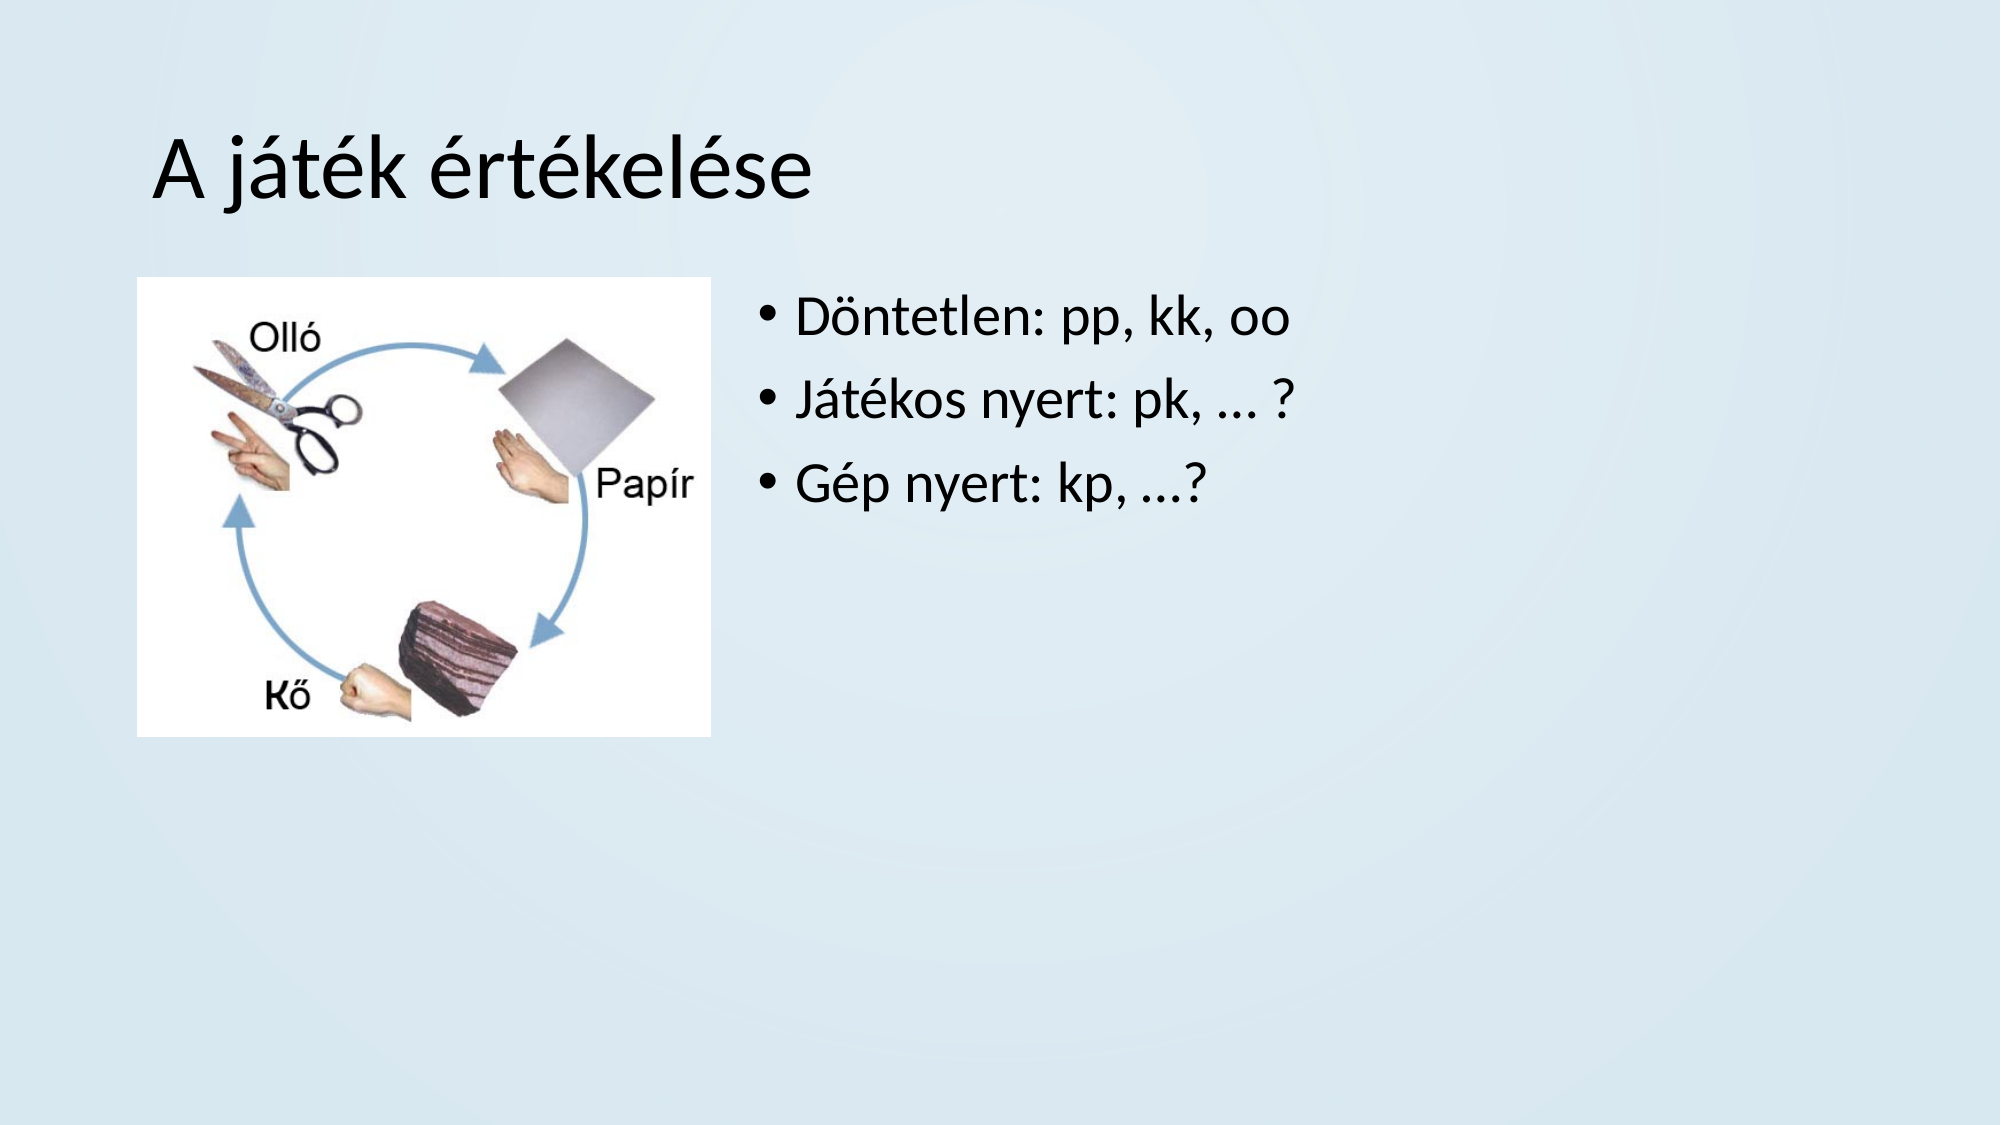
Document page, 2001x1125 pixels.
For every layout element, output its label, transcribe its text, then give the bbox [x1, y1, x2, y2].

picture [137, 277, 711, 737]
list Döntetlen: pp, kk, oo Játékos nyert: pk, … ? Gép nyert: kp, …? [742, 277, 1863, 1014]
title A játék értékelése [137, 59, 1863, 278]
